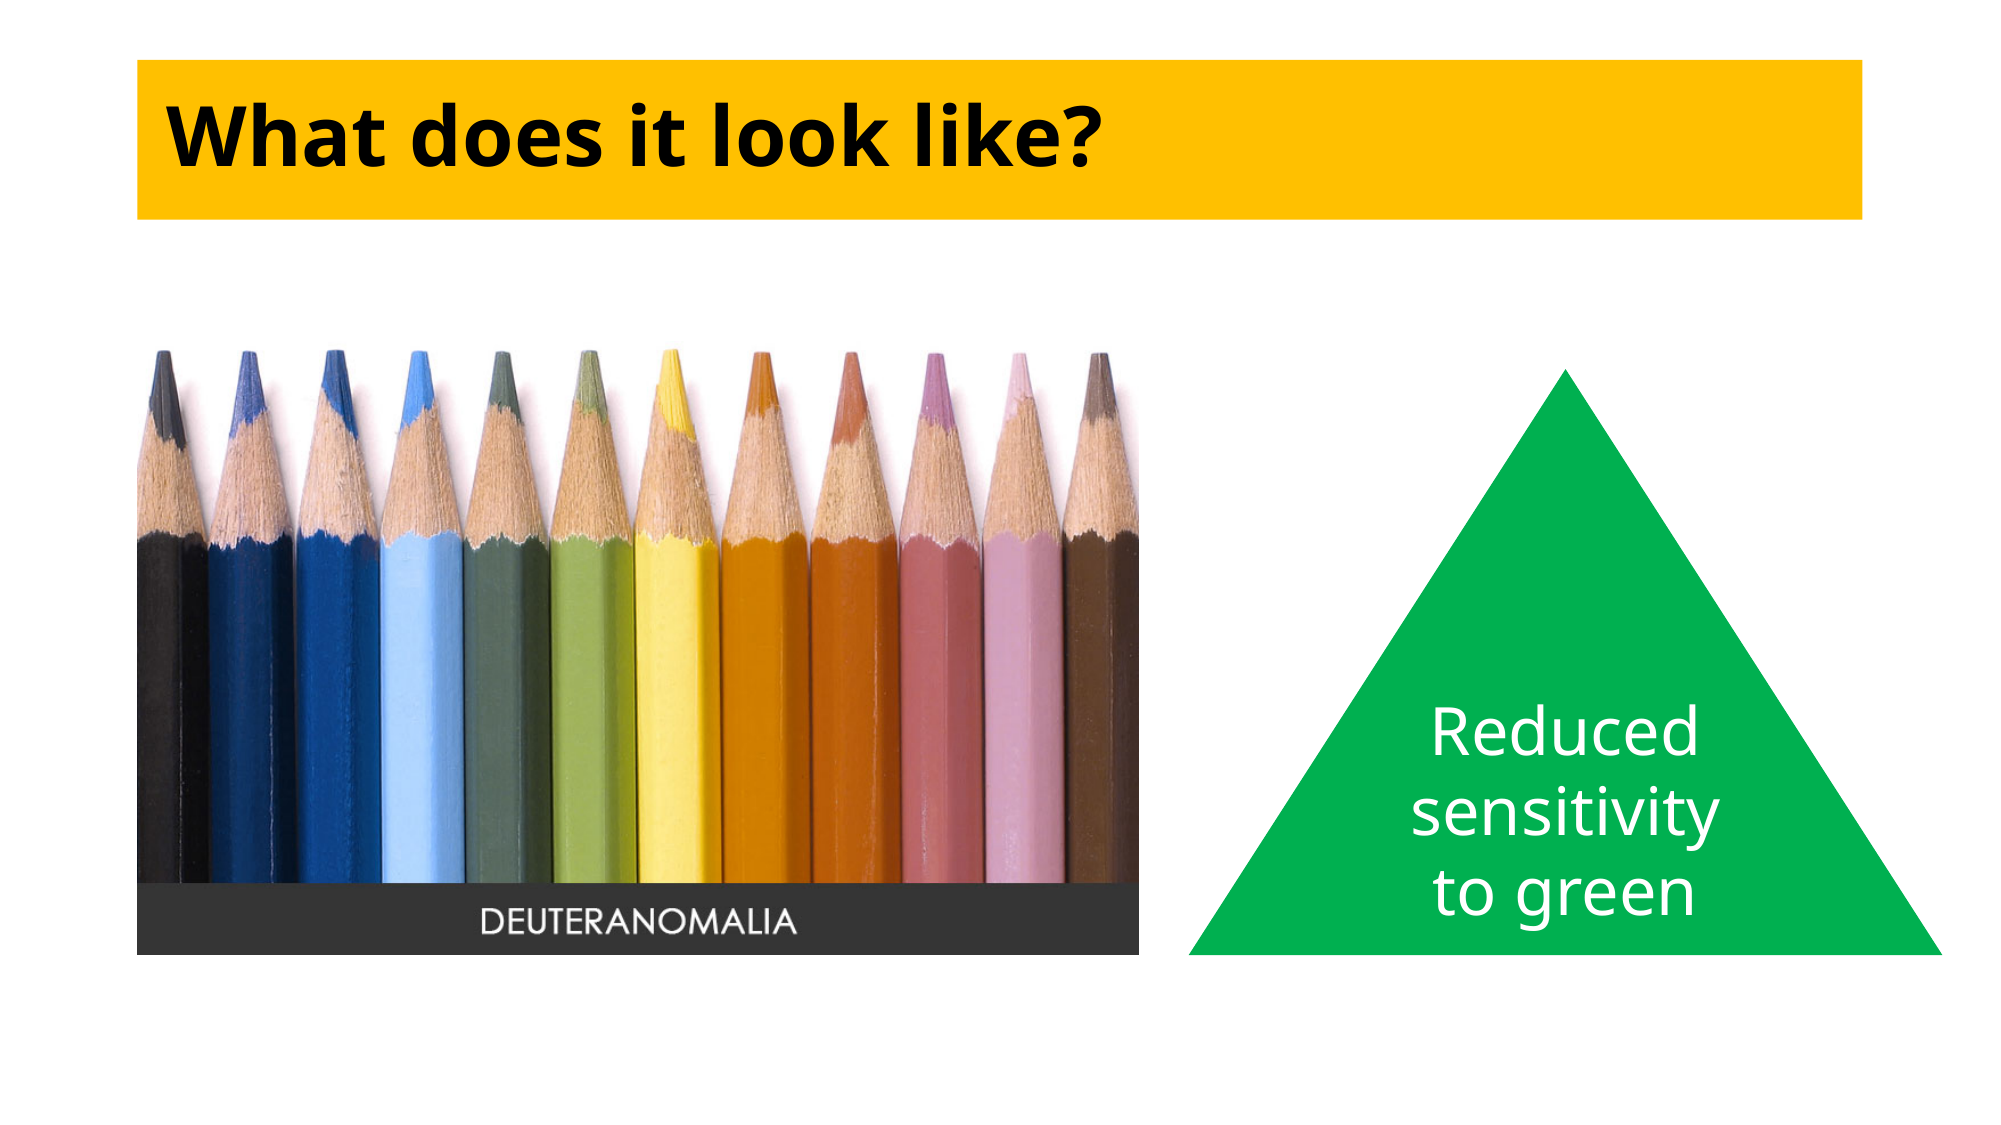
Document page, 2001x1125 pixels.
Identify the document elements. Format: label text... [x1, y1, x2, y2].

picture [137, 323, 1139, 955]
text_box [1190, 370, 1941, 955]
title What does it look like? [136, 59, 1863, 221]
